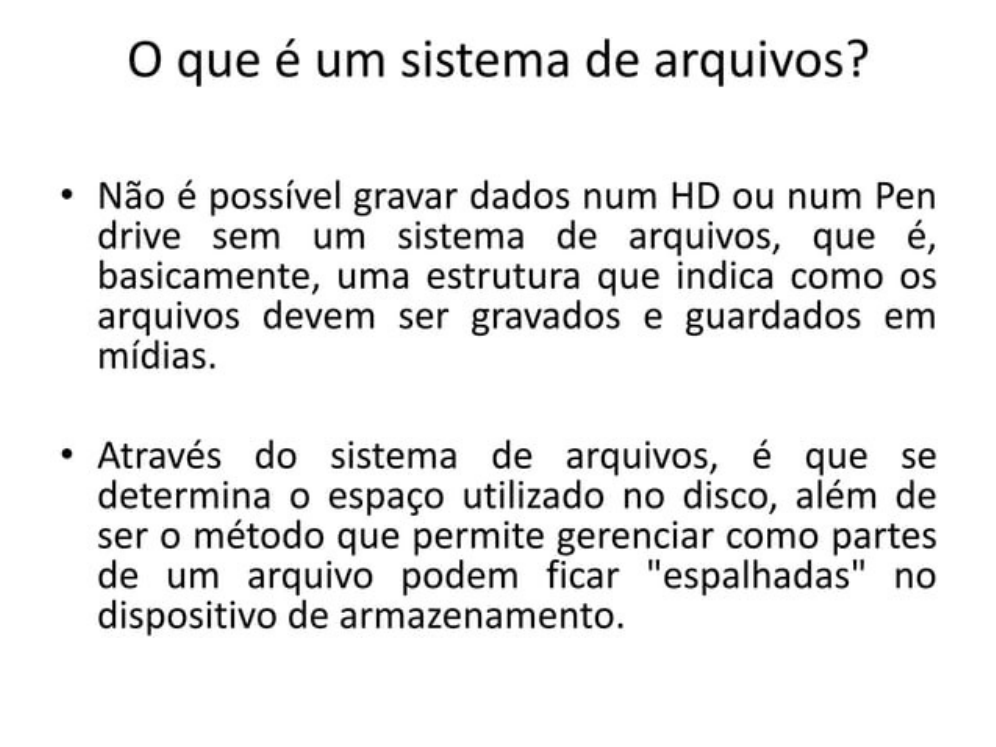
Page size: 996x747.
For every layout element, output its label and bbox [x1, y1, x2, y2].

picture [49, 37, 938, 638]
